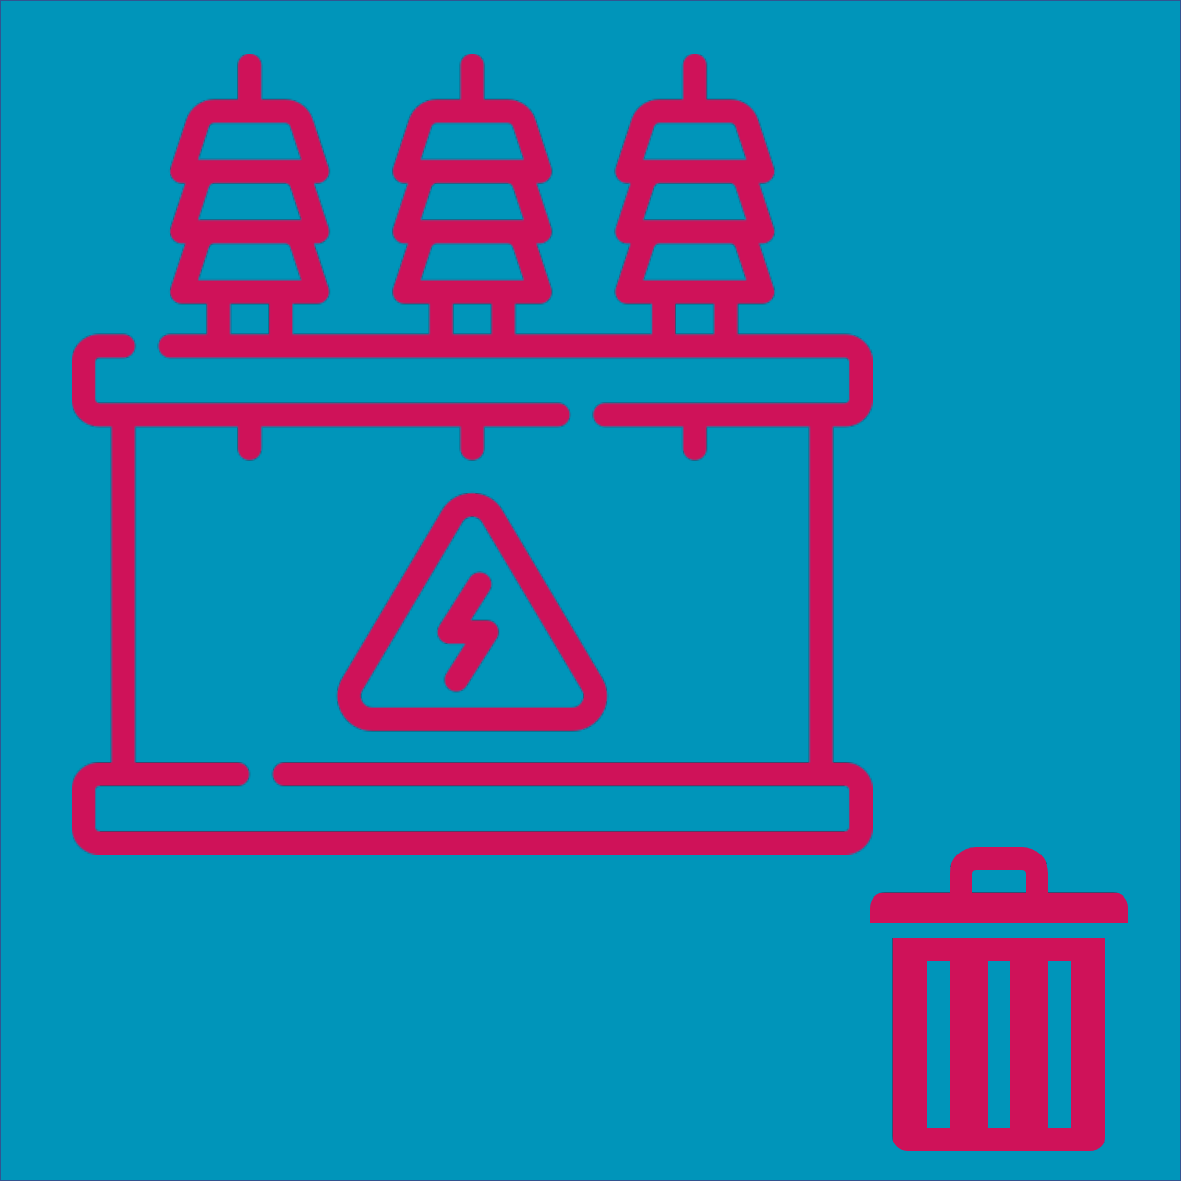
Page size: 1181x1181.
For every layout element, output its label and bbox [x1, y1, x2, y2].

picture [893, 939, 1104, 1150]
picture [871, 848, 1127, 922]
text_box [0, 0, 1181, 1181]
picture [73, 55, 872, 854]
picture [337, 493, 607, 731]
